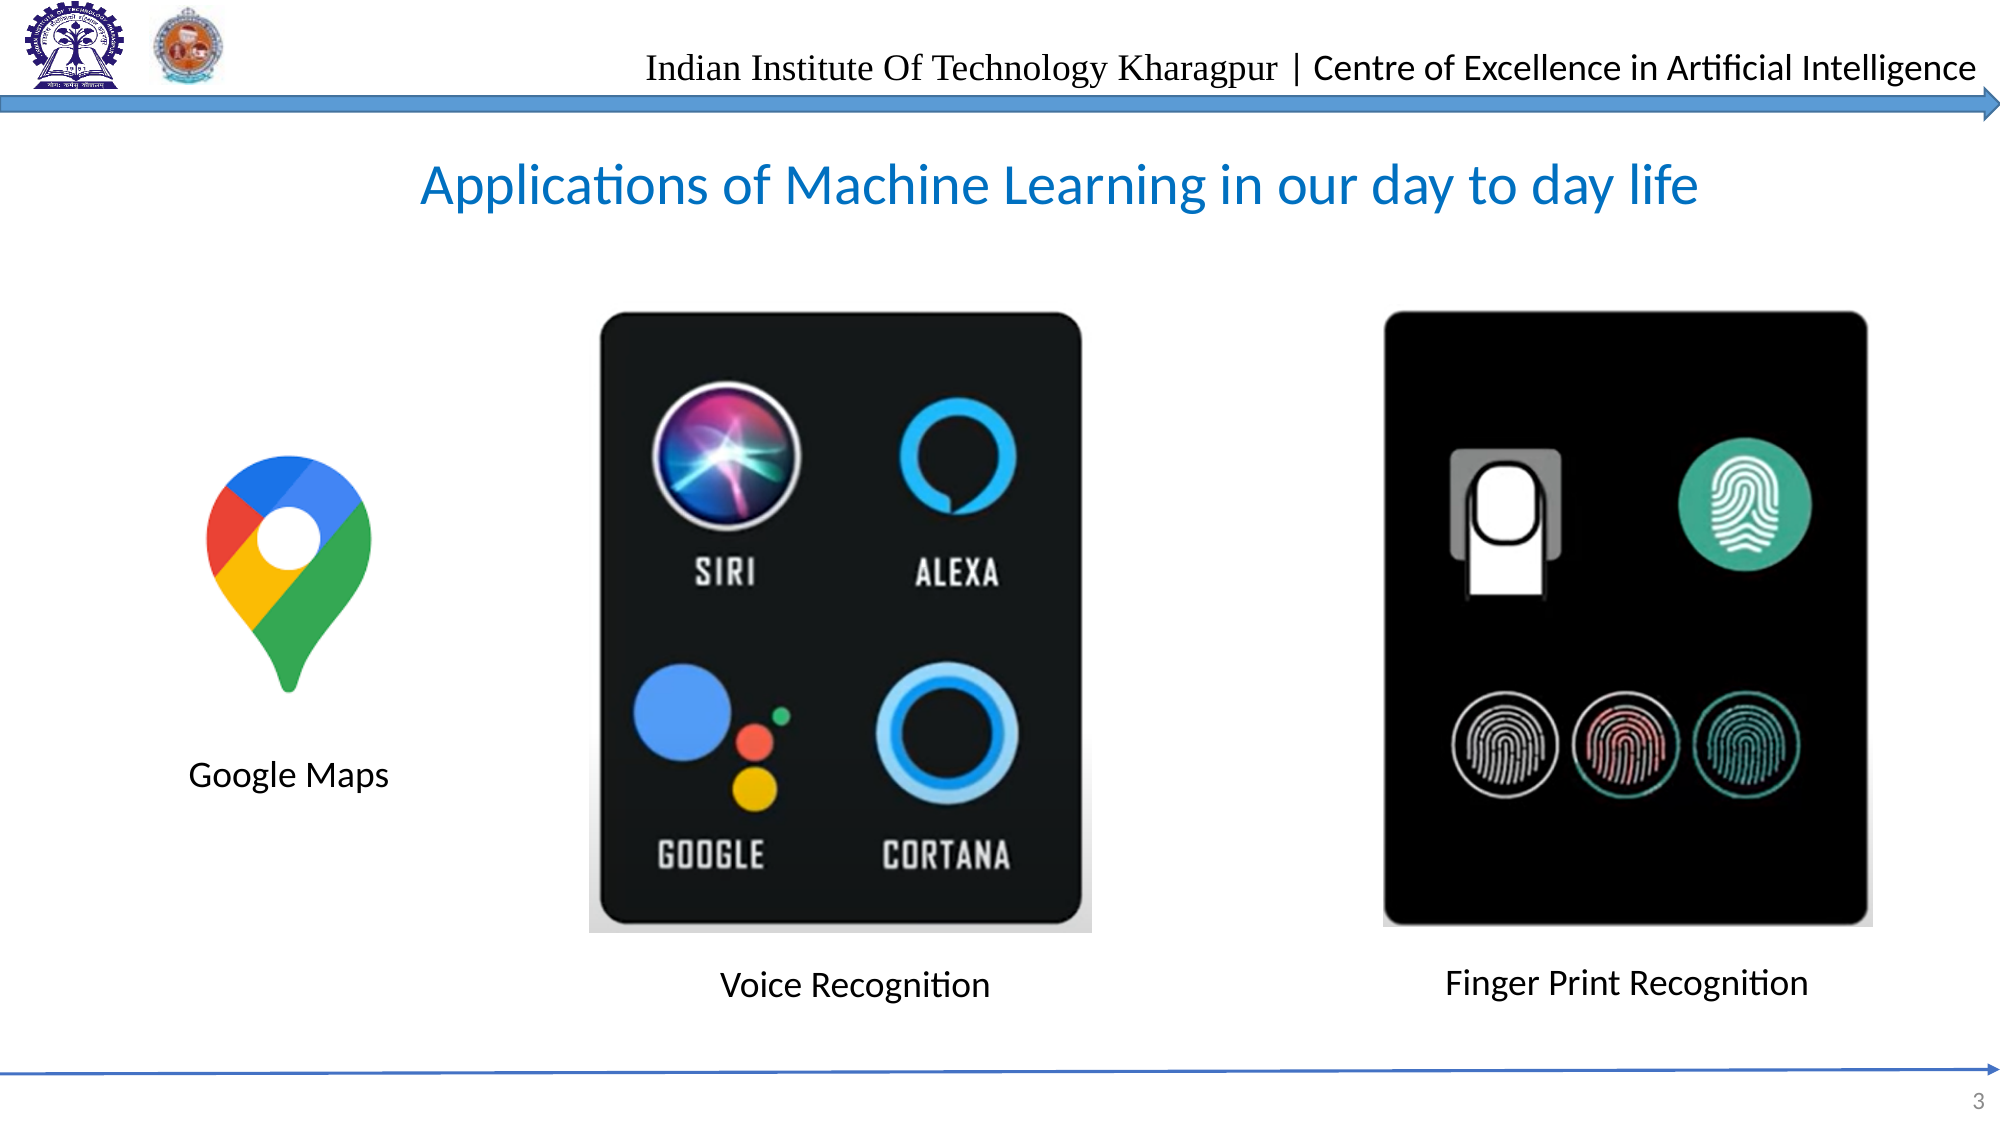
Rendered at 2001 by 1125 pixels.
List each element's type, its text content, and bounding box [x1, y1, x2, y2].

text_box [0, 35, 2000, 120]
text_box Voice Recognition [705, 952, 1007, 1013]
picture [1382, 304, 1873, 927]
slide_number 3 [1550, 1074, 2000, 1125]
picture [149, 5, 228, 85]
text_box Google Maps [173, 742, 405, 802]
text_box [0, 1069, 2000, 1074]
picture [74, 454, 504, 695]
picture [25, 1, 124, 89]
text_box Applications of Machine Learning in our day to day life [405, 138, 1716, 224]
picture [589, 299, 1092, 933]
text_box Finger Print Recognition [1430, 950, 1825, 1011]
